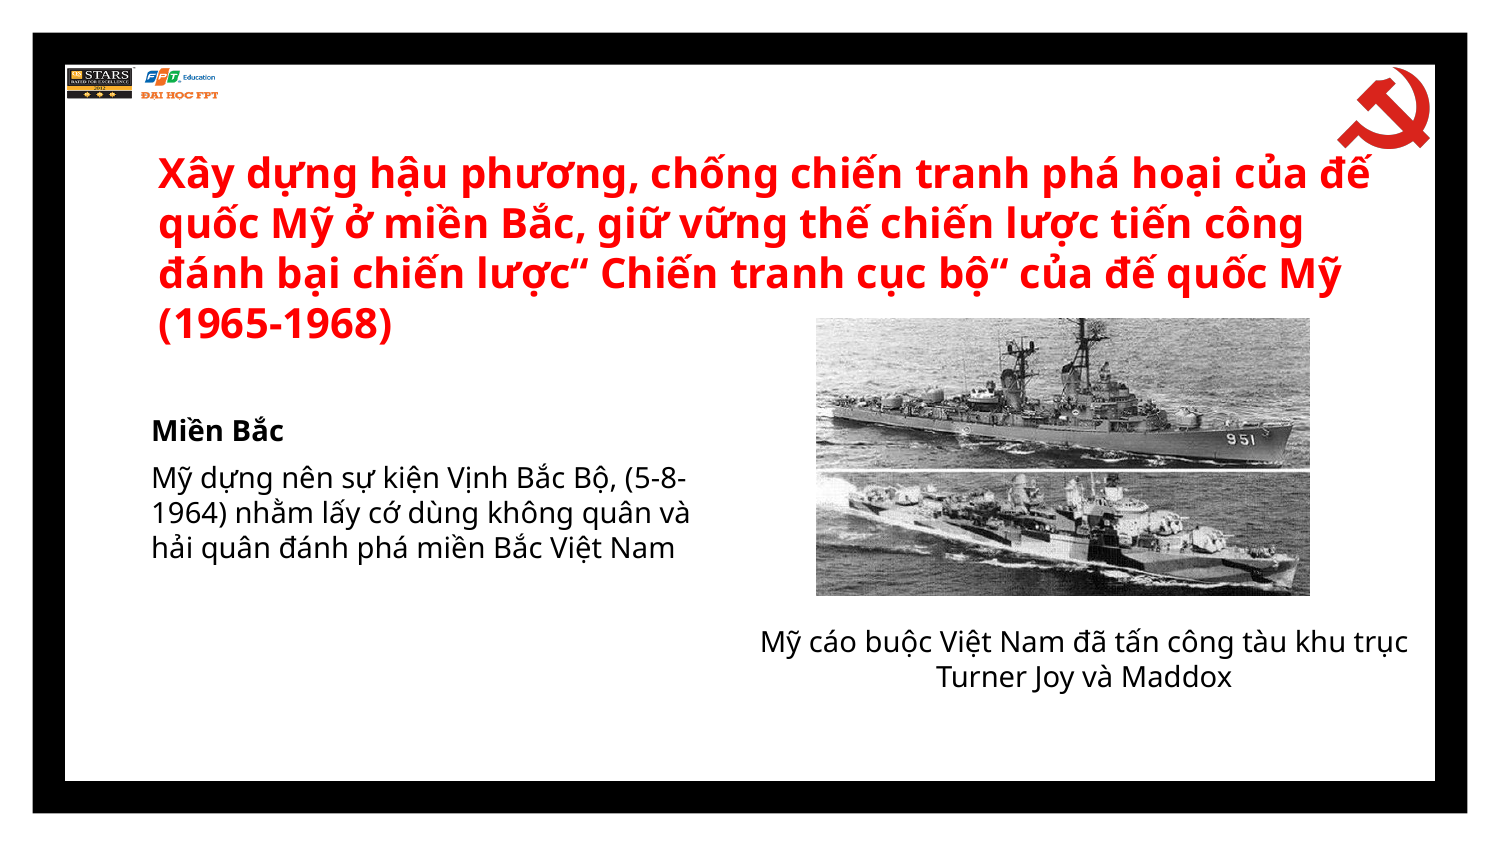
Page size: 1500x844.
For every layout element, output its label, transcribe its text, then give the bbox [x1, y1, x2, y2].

title Xây dựng hậu phương, chống chiến tranh phá hoại của đế quốc Mỹ ở miền Bắc, giữ vững thế chiến lược tiến công đánh bại chiến lược“ Chiến tranh cục bộ“ của đế quốc Mỹ (1965-1968) [143, 134, 1418, 362]
text_box Miền Bắc Mỹ dựng nên sự kiện Vịnh Bắc Bộ, (5-8-1964) nhằm lấy cớ dùng không quân và hải quân đánh phá miền Bắc Việt Nam [136, 397, 726, 624]
picture [1337, 67, 1430, 149]
text_box Mỹ cáo buộc Việt Nam đã tấn công tàu khu trục Turner Joy và Maddox [709, 616, 1460, 701]
picture [67, 67, 218, 100]
picture [816, 318, 1310, 596]
